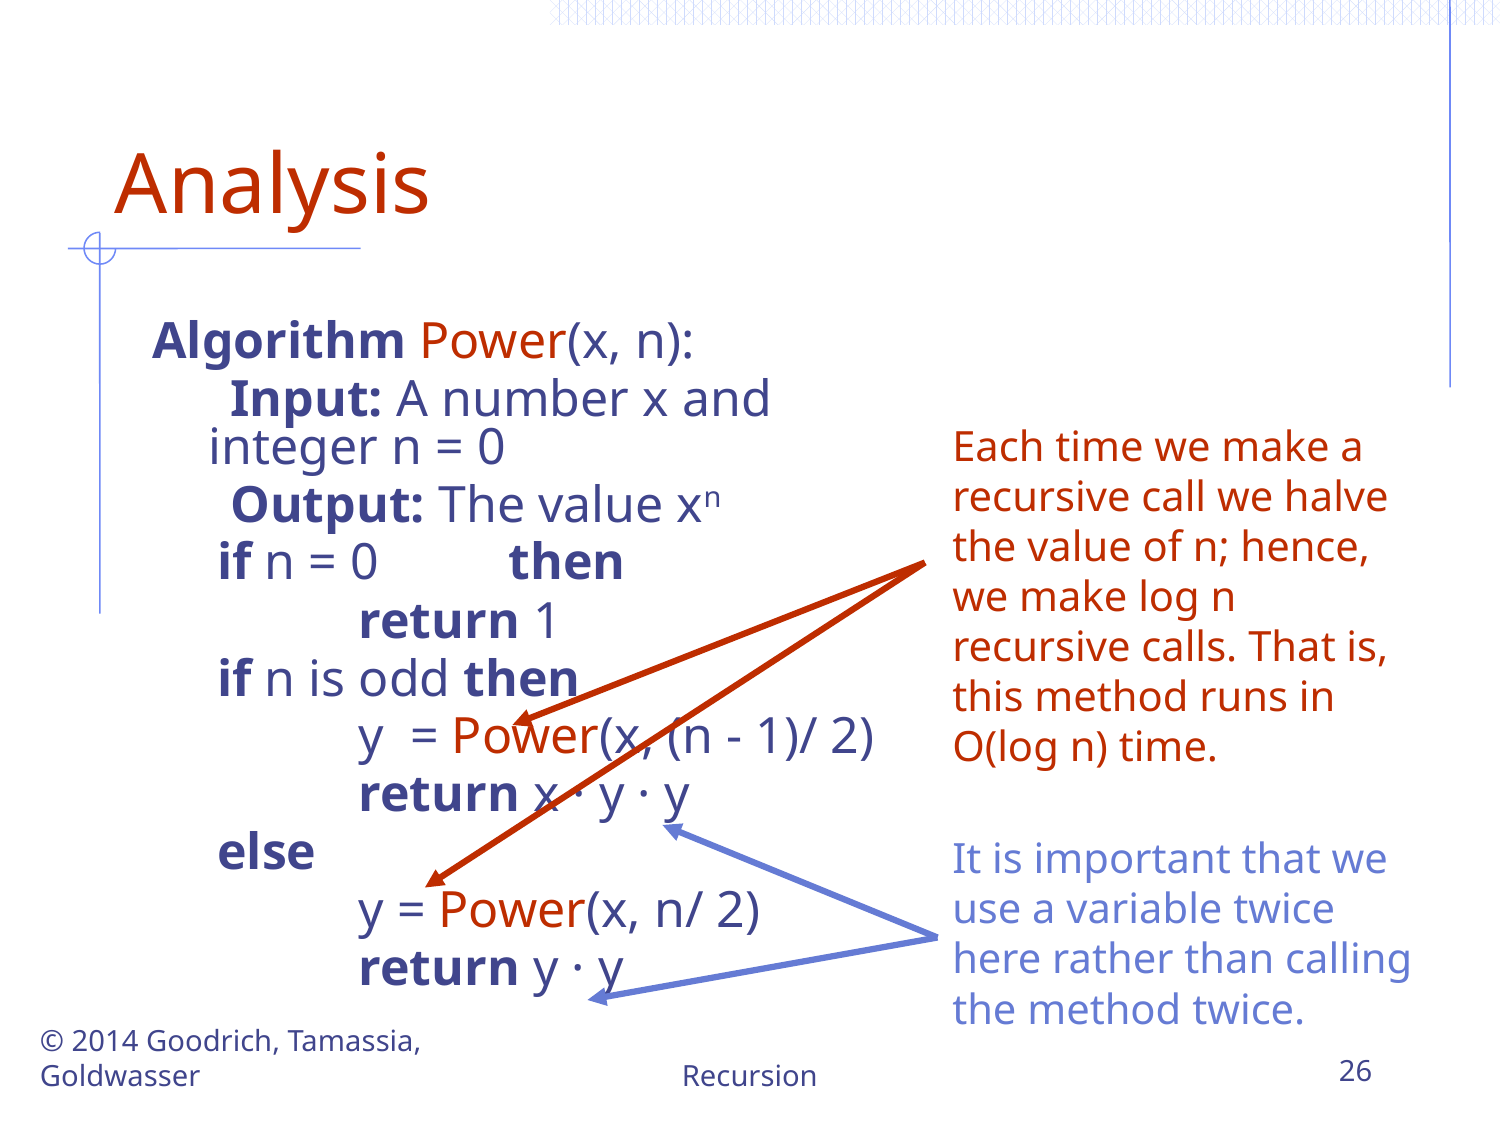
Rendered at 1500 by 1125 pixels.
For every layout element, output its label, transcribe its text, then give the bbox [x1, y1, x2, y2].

text_box [512, 563, 922, 727]
slide_number © 2014 Goodrich, Tamassia, Goldwasser [24, 1024, 588, 1101]
text_box It is important that we use a variable twice here rather than calling the method twice. [937, 824, 1441, 1040]
title Analysis [99, 50, 1375, 238]
text_box [424, 562, 926, 888]
slide_number 26 [1074, 1040, 1388, 1101]
text_box [662, 823, 937, 937]
footer Recursion [588, 1024, 988, 1101]
text_box Each time we make a recursive call we halve the value of n; hence, we make log n recursive calls. That is, this method runs in O(log n) time. [937, 412, 1438, 778]
text_box [587, 937, 938, 1004]
list Algorithm Power(x, n): Input: A number x and integer n = 0 Output: The value xn if n = 0 then return 1 if n is odd then y = Power(x, (n - 1)/ 2) return x · y · y else y = Power(x, n/ 2) return y · y [137, 312, 913, 1038]
